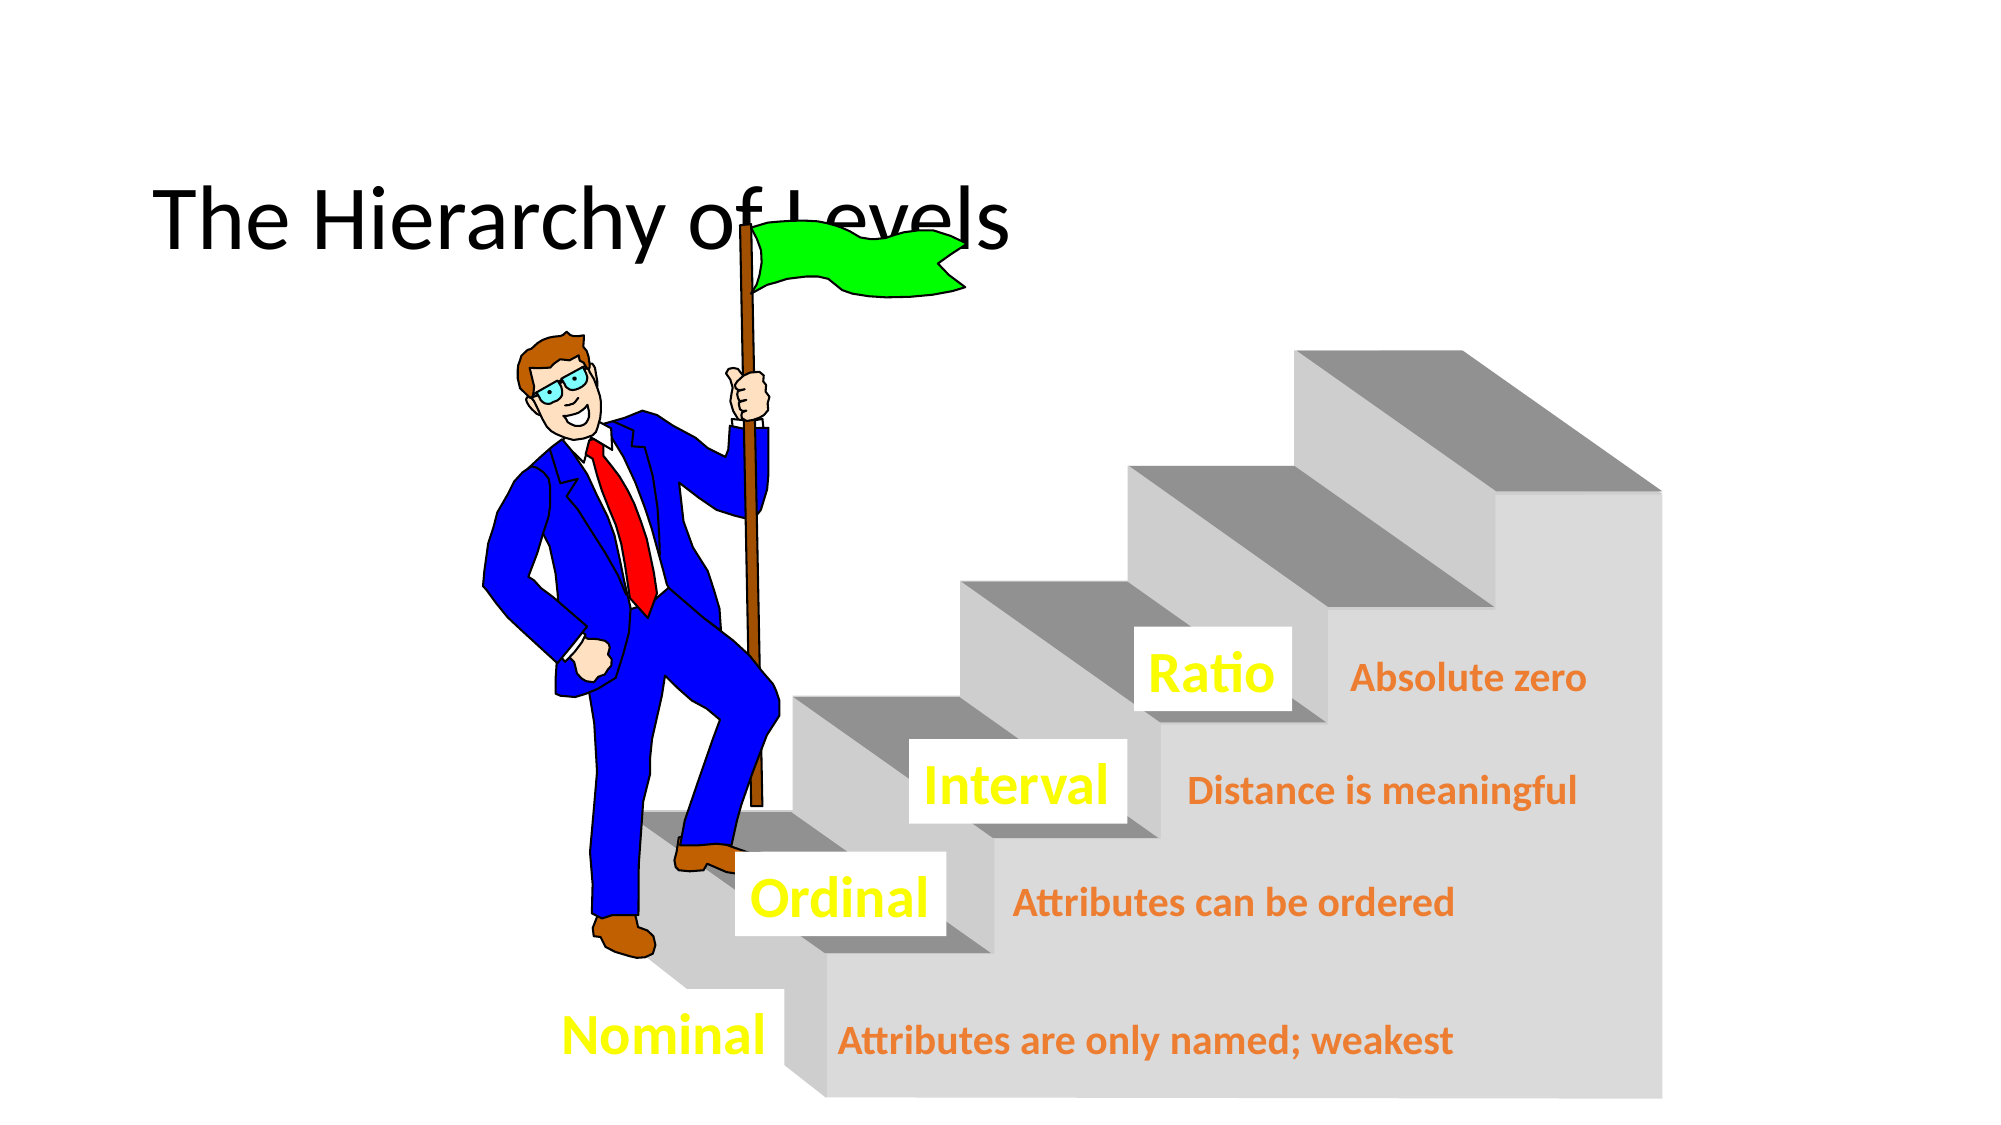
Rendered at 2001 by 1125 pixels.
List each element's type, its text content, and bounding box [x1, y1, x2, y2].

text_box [482, 220, 968, 959]
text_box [624, 349, 1663, 1100]
text_box Nominal [546, 989, 619, 1074]
title The Hierarchy of Levels [137, 59, 1863, 278]
